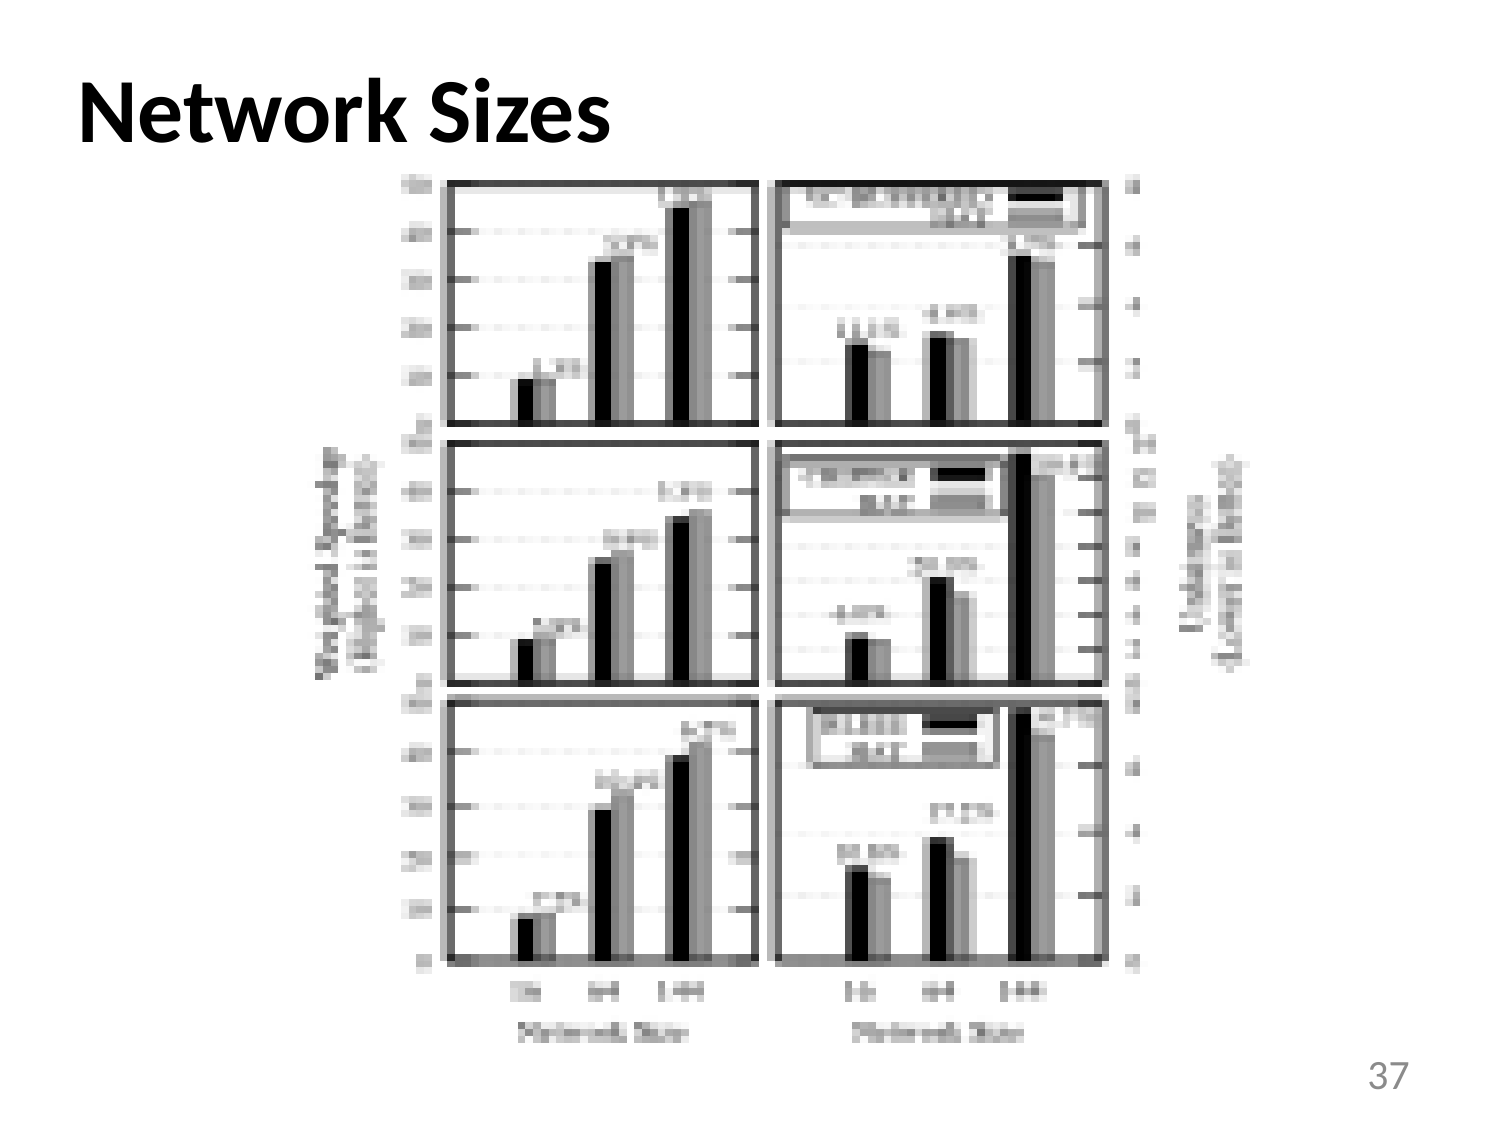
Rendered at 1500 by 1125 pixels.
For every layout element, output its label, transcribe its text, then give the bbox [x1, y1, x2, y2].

title Network Sizes [62, 12, 1413, 200]
slide_number 37 [1074, 1042, 1425, 1103]
picture [299, 174, 1251, 1051]
